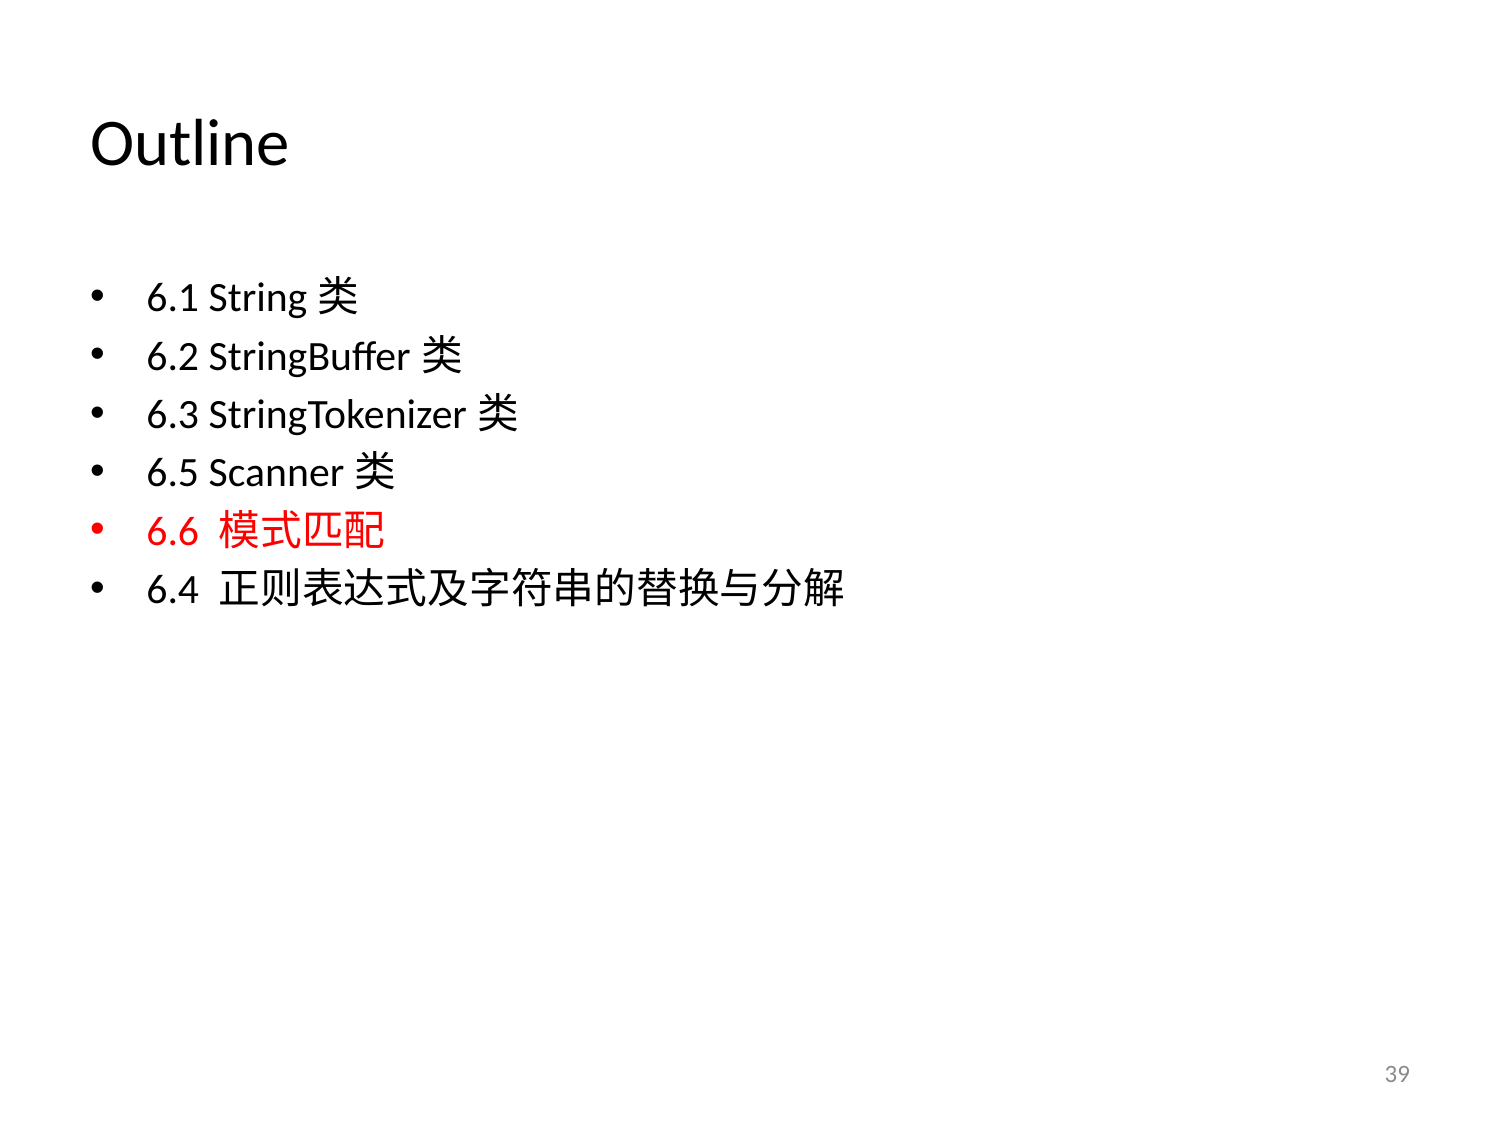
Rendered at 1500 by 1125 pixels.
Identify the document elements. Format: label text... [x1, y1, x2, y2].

list 6.1 String类 6.2 StringBuffer类 6.3 StringTokenizer类 6.5 Scanner类 6.6 模式匹配 6.4 正则表达式及字符串的替换与分解 [75, 262, 1425, 1005]
title Outline [75, 45, 1425, 233]
slide_number 39 [1074, 1042, 1425, 1103]
